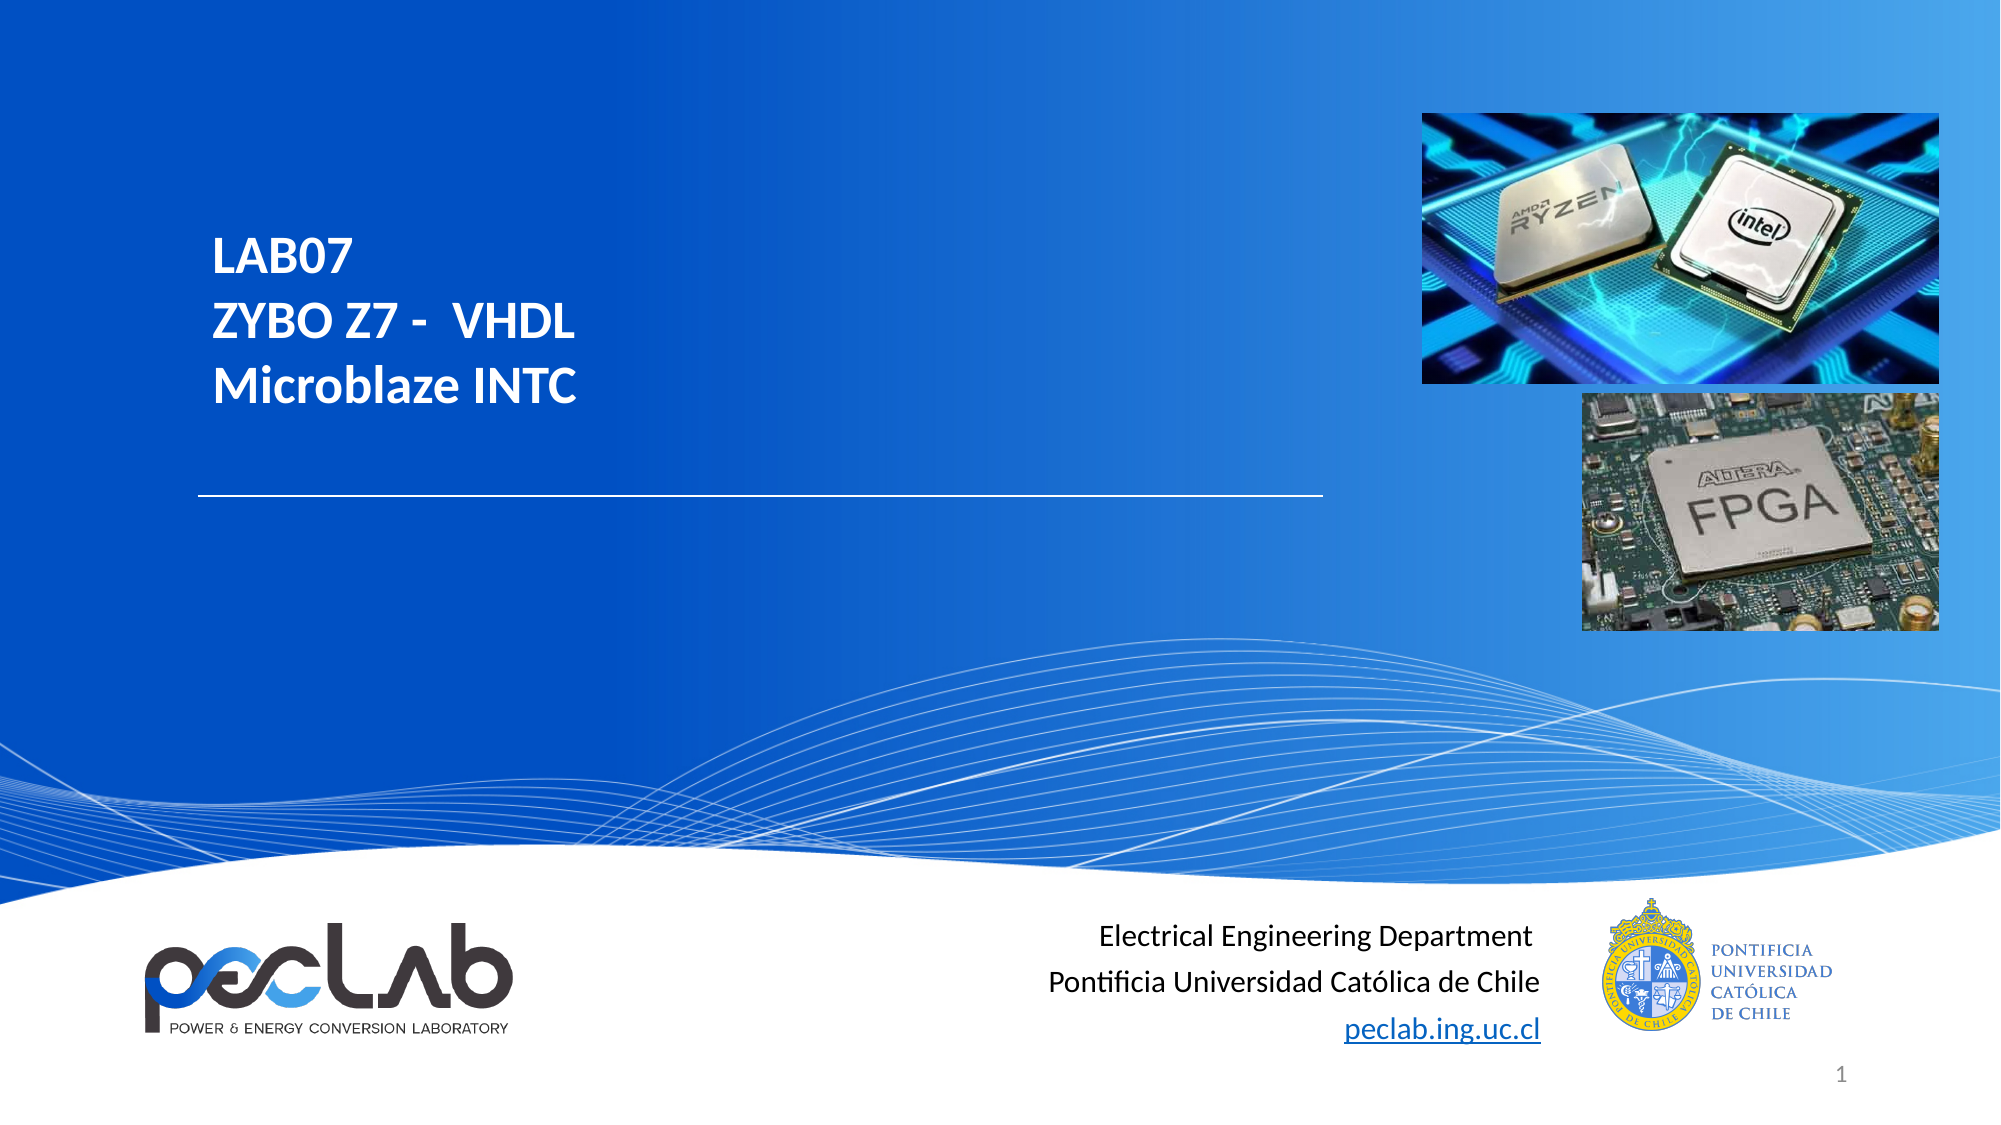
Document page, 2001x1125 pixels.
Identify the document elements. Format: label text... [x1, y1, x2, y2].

text_box [197, 526, 1190, 732]
text_box LAB07 ZYBO Z7 - VHDL Microblaze INTC [197, 212, 1500, 423]
slide_number 1 [1557, 1042, 1863, 1103]
text_box Electrical Engineering Department Pontificia Universidad Católica de Chile peclab.ing.uc.cl [999, 898, 1557, 1103]
picture [0, 0, 2001, 1125]
